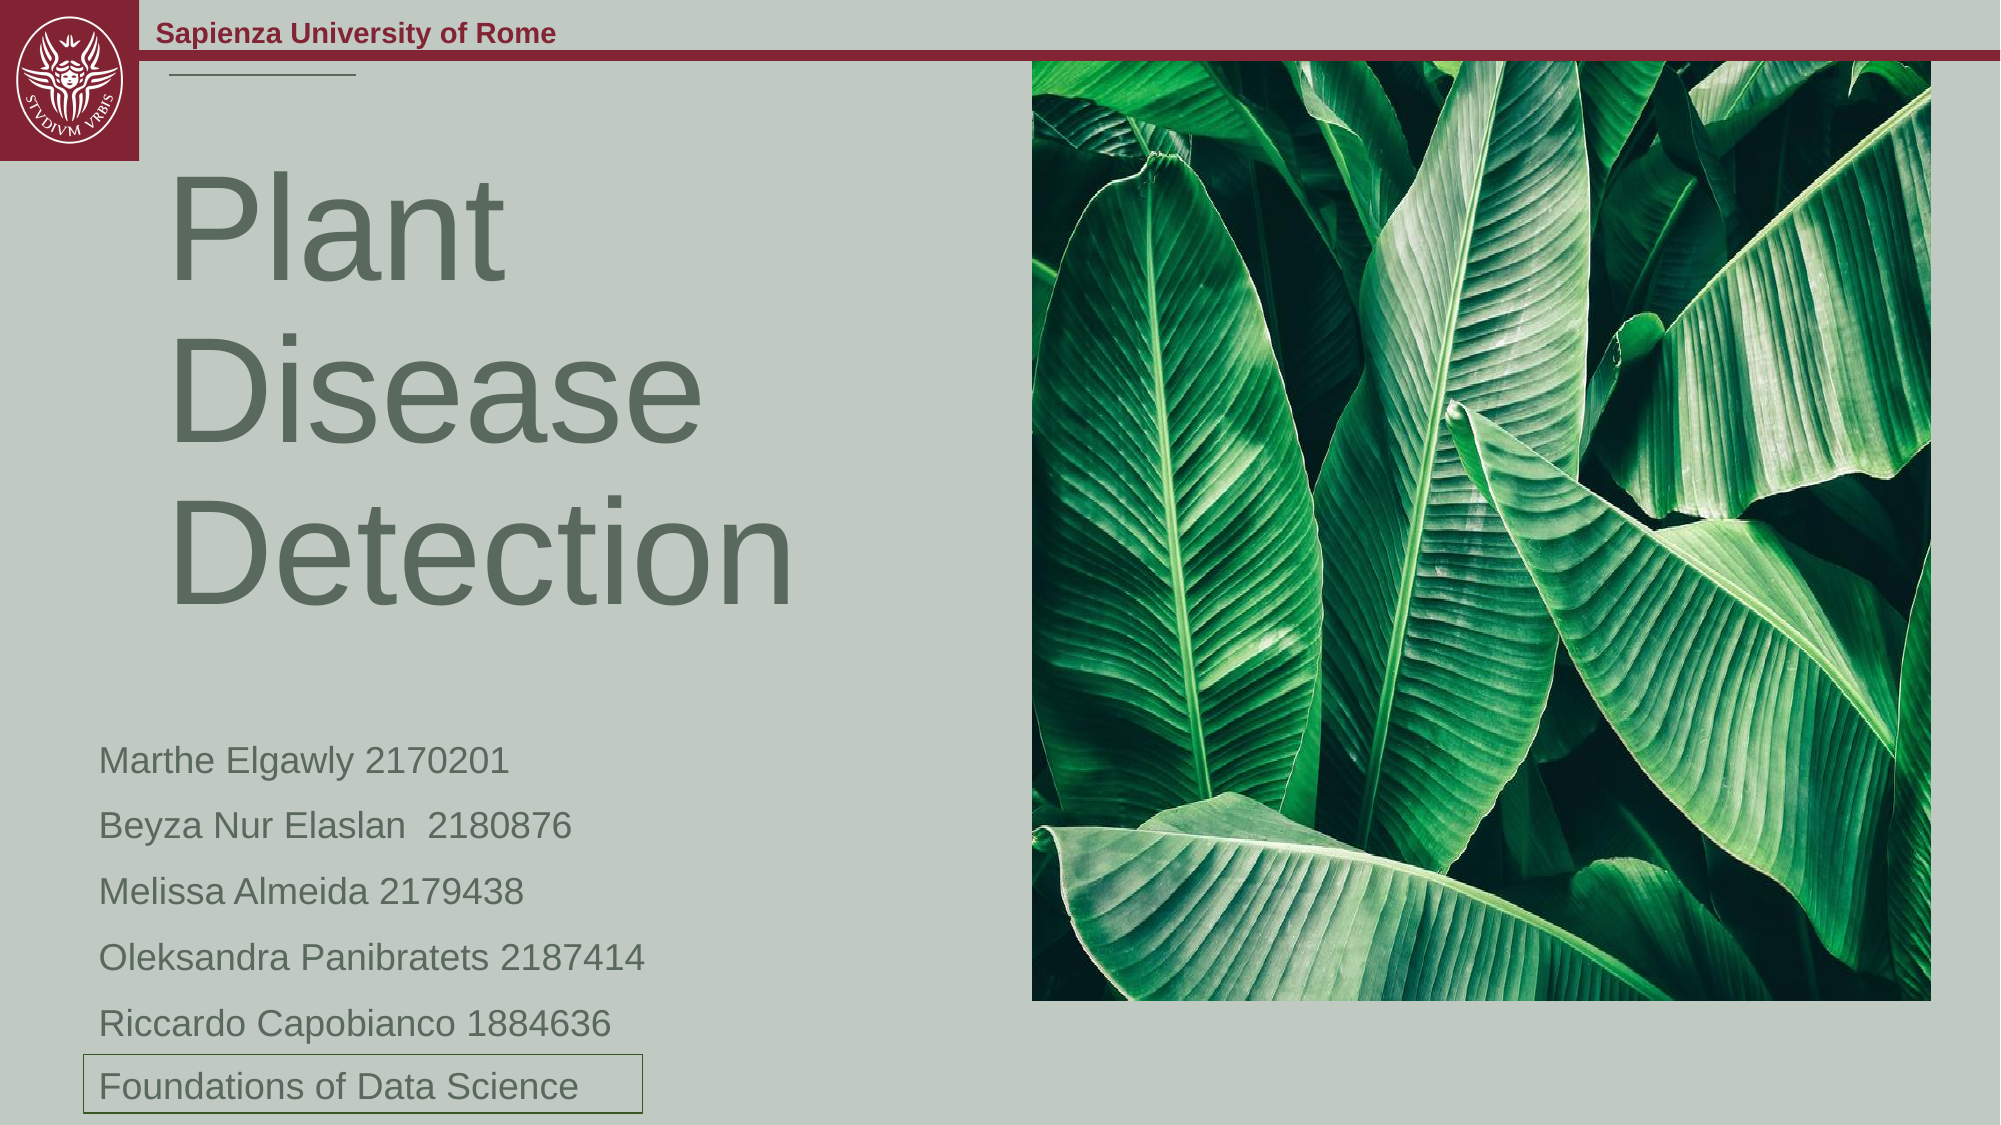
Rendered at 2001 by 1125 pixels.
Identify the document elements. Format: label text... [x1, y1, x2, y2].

picture [1032, 61, 1931, 1002]
list Marthe Elgawly 2170201 Beyza Nur Elaslan 2180876 Melissa Almeida 2179438 Oleksandra Panibratets 2187414 Riccardo Capobianco 1884636 [83, 728, 717, 1008]
picture [0, 0, 140, 161]
text_box Foundations of Data Science [83, 1054, 643, 1114]
title Plant Disease Detection [150, 143, 980, 652]
